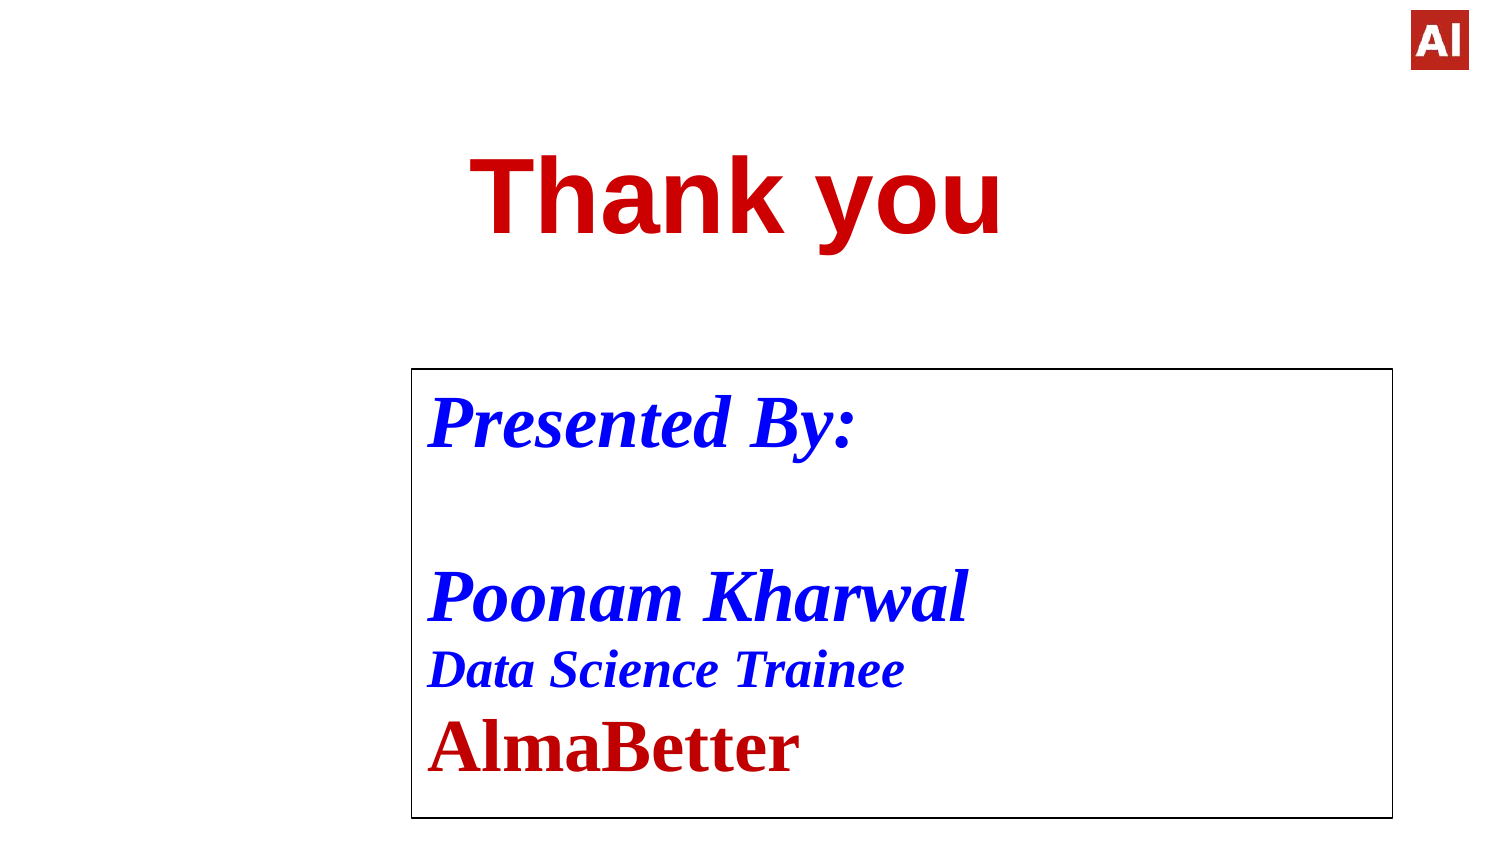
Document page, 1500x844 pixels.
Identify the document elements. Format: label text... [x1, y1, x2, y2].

list Presented By: Poonam Kharwal Data Science Trainee AlmaBetter [368, 370, 1132, 844]
title Thank you [467, 124, 1009, 268]
picture [1411, 10, 1469, 70]
text_box [411, 369, 1393, 818]
